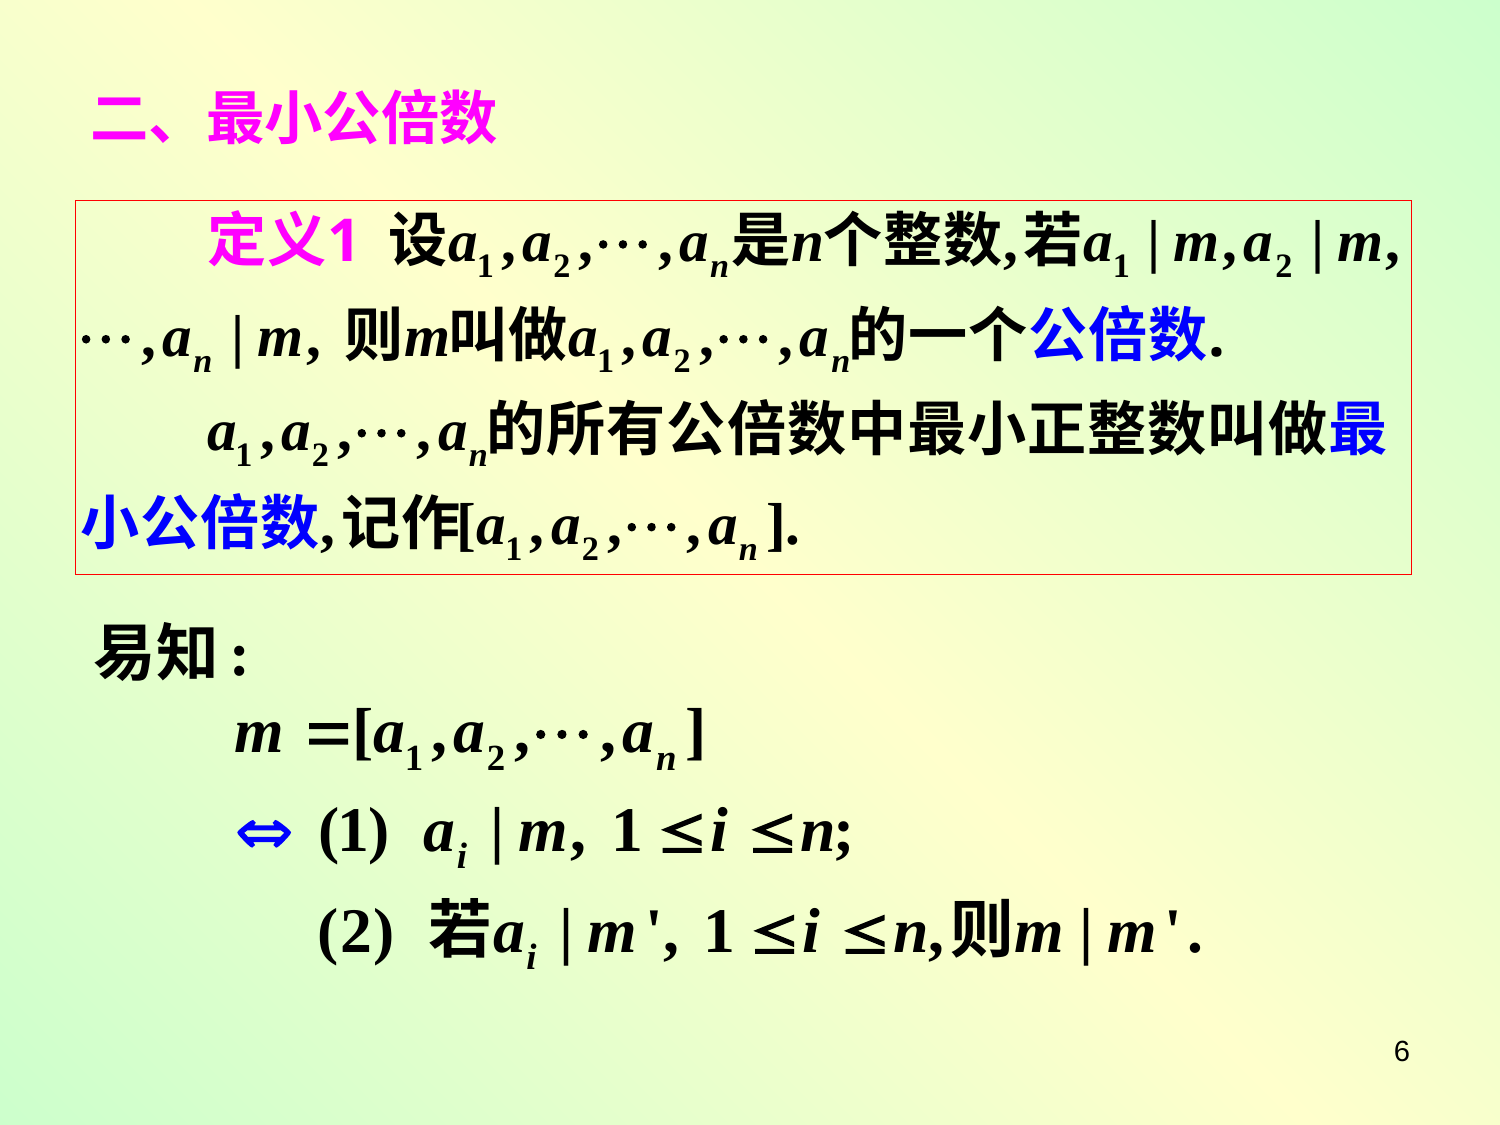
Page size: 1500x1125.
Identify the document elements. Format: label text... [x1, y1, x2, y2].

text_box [224, 687, 1213, 985]
title 二、最小公倍数 [75, 45, 1425, 188]
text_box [87, 612, 260, 696]
slide_number 6 [1074, 1024, 1425, 1103]
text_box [74, 199, 1412, 575]
